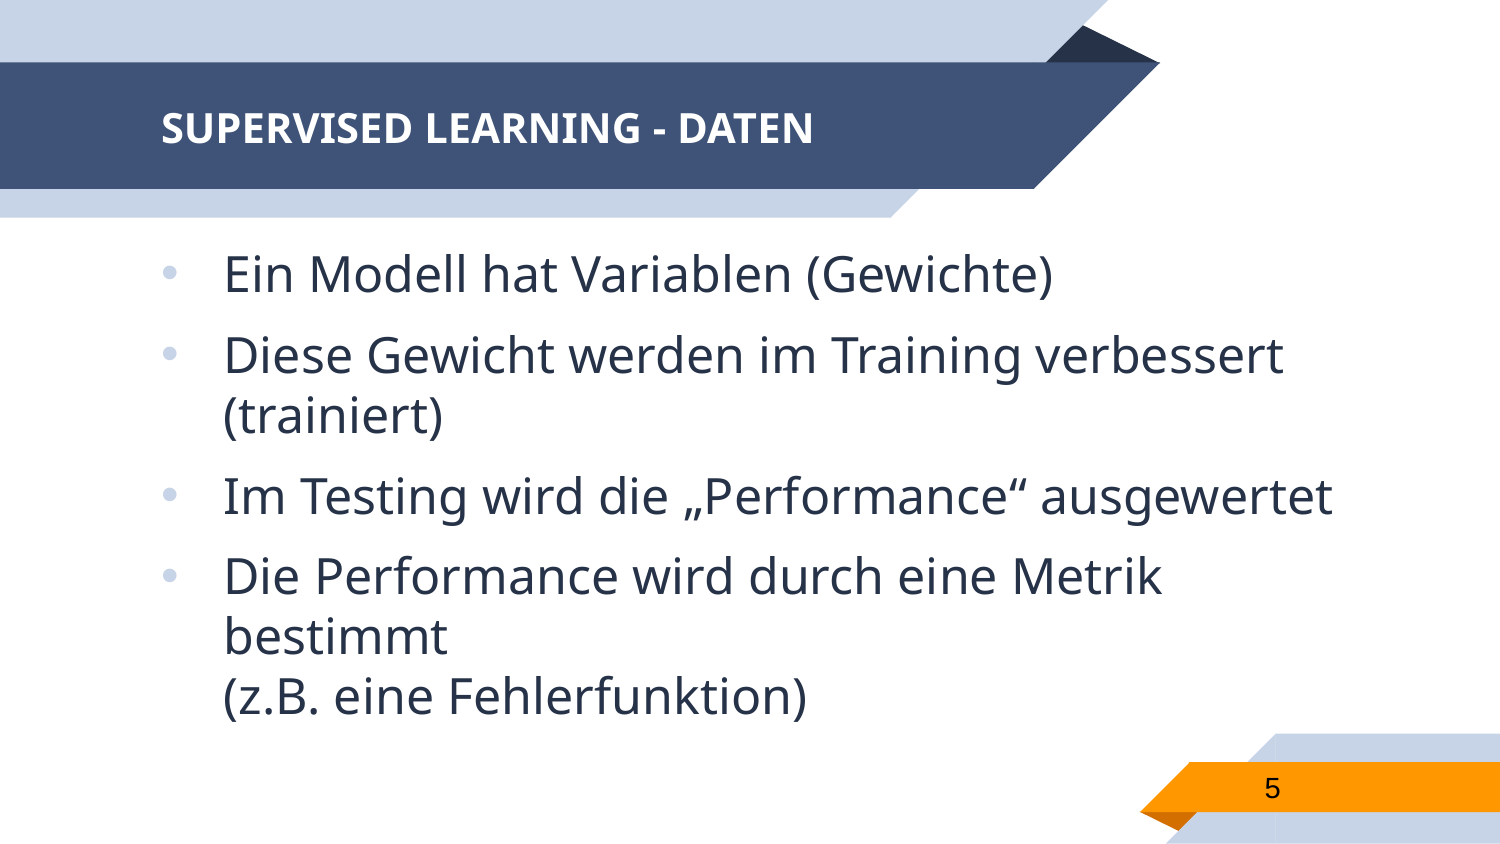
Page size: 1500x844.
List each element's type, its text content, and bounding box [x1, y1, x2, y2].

title SUPERVISED LEARNING - DATEN [133, 64, 1035, 190]
list Ein Modell hat Variablen (Gewichte) Diese Gewicht werden im Training verbessert (trainiert) Im Testing wird die „Performance“ ausgewertet Die Performance wird durch eine Metrik bestimmt (z.B. eine Fehlerfunktion) [133, 225, 1353, 742]
slide_number 5 [1249, 760, 1494, 813]
